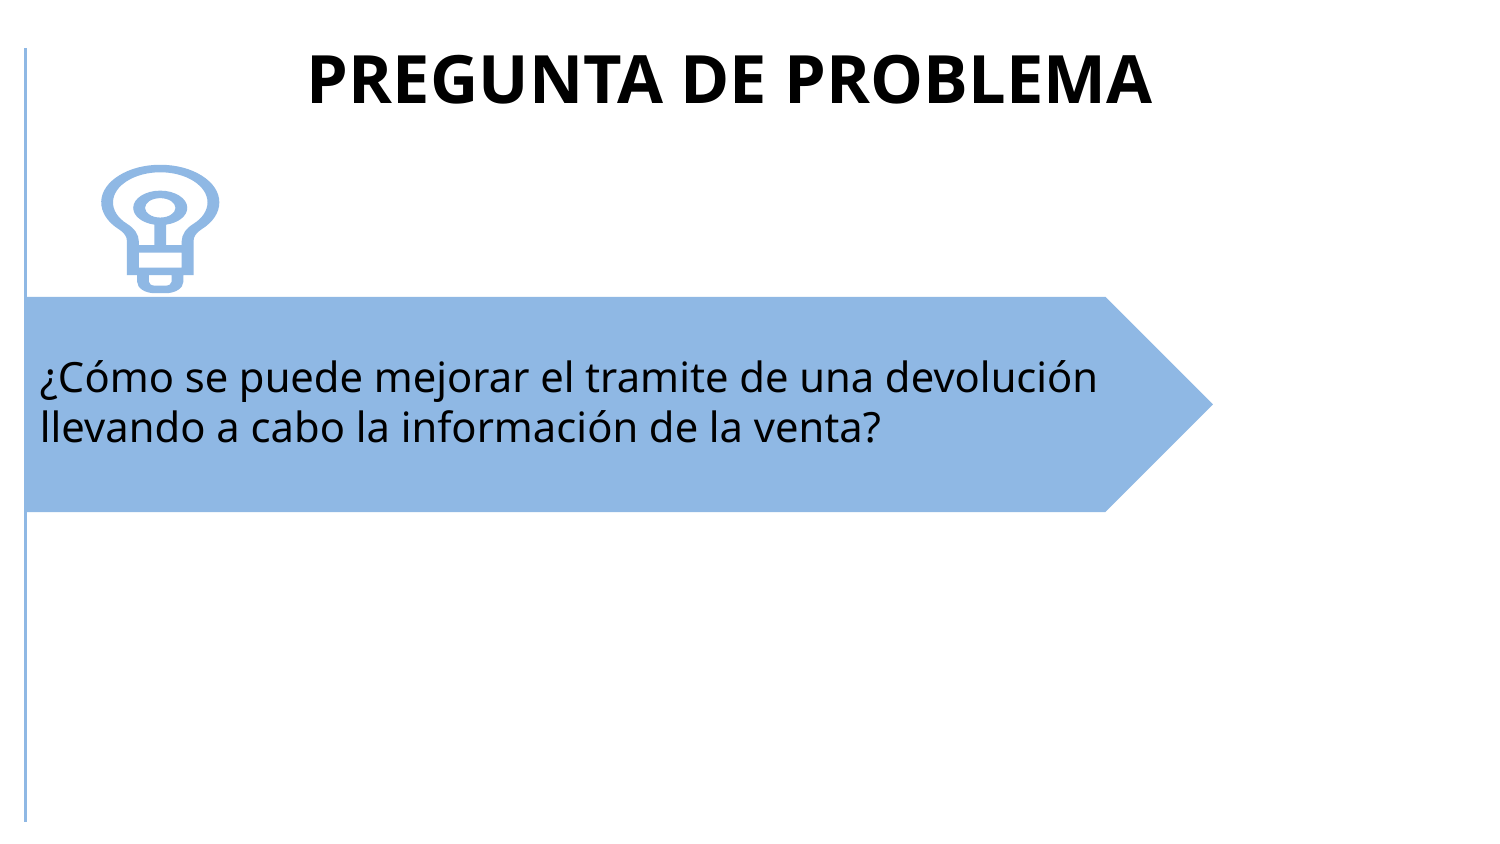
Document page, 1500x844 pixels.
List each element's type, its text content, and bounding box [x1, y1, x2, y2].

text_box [24, 47, 1214, 822]
title PREGUNTA DE PROBLEMA [62, 22, 1415, 115]
